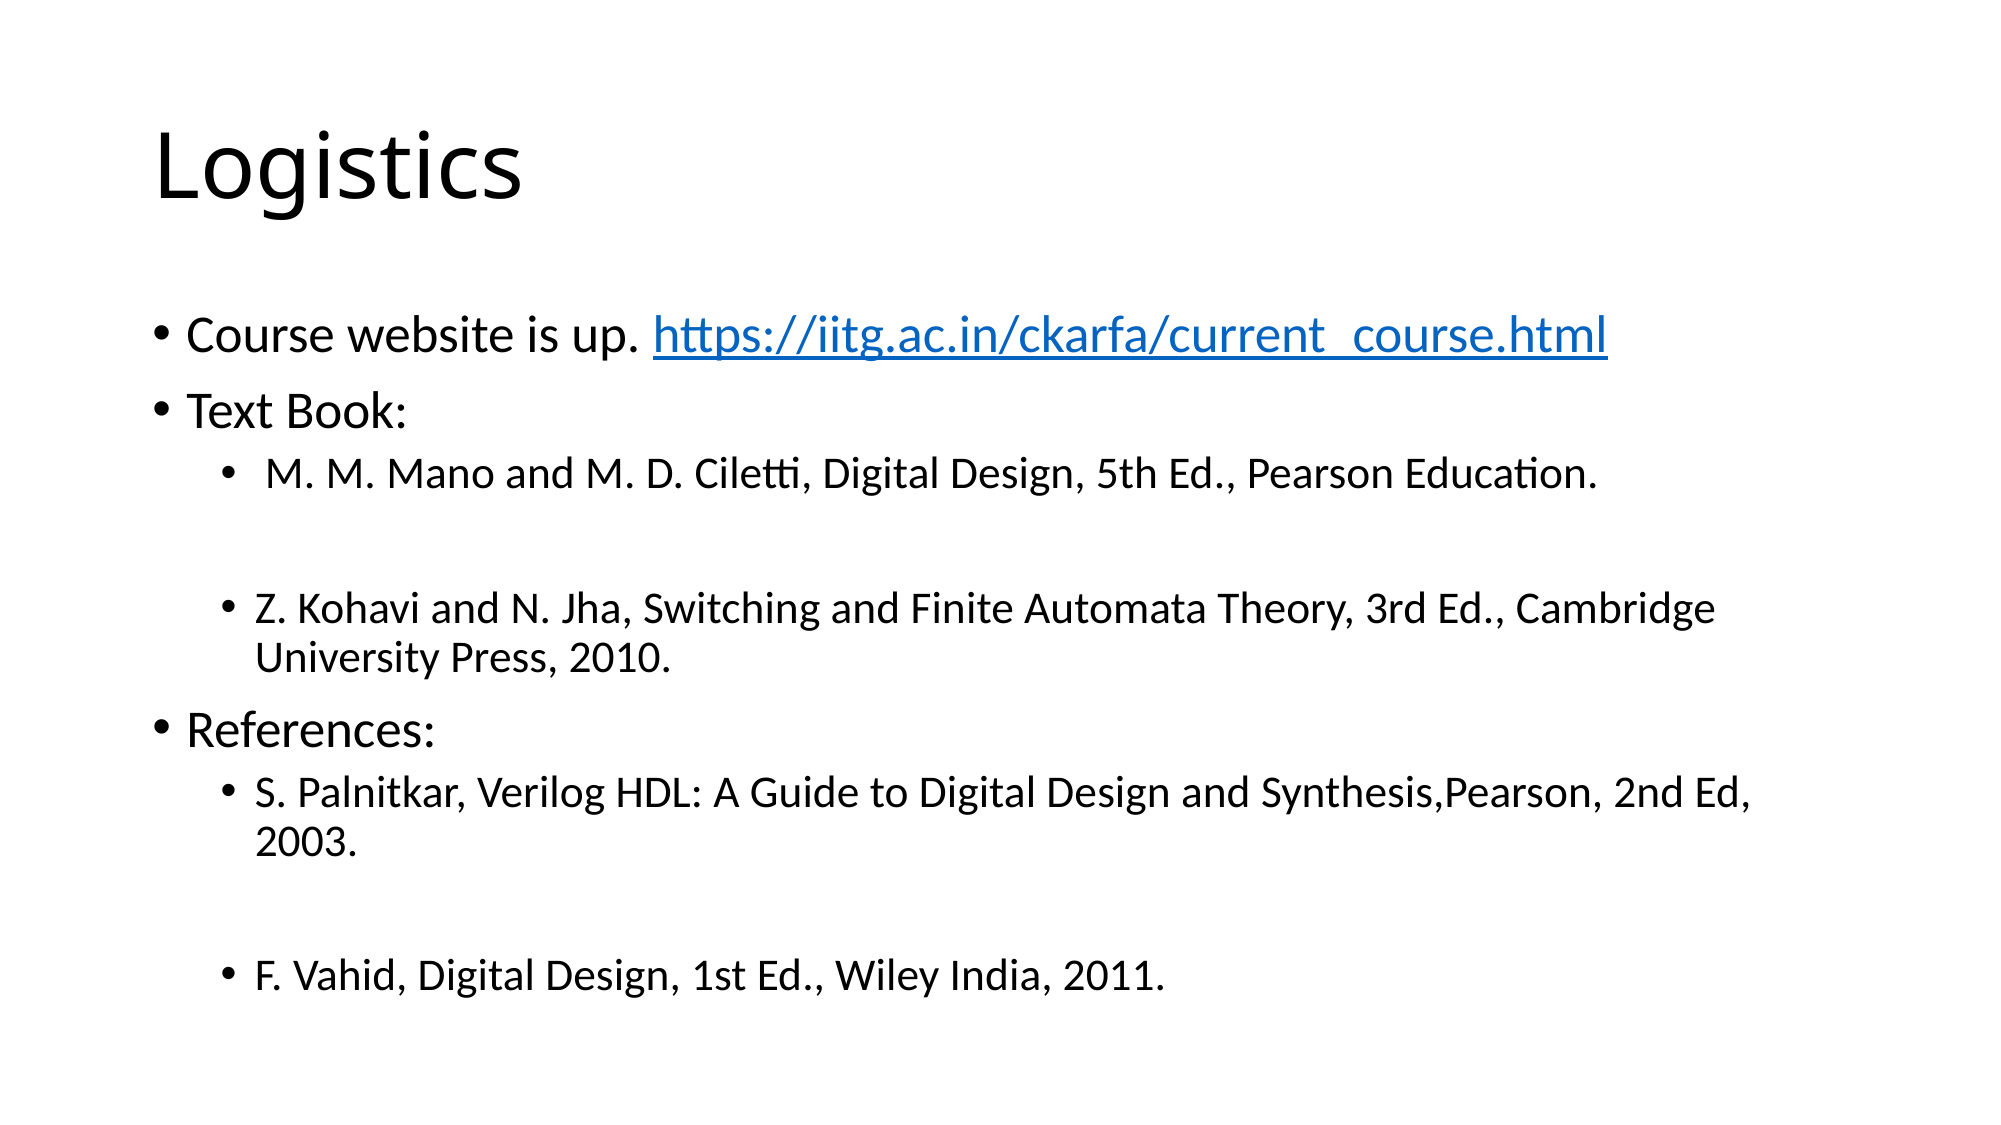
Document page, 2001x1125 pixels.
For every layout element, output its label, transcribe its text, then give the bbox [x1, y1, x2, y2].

list Course website is up. https://iitg.ac.in/ckarfa/current_course.html Text Book: M. M. Mano and M. D. Ciletti, Digital Design, 5th Ed., Pearson Education. Z. Kohavi and N. Jha, Switching and Finite Automata Theory, 3rd Ed., Cambridge University Press, 2010. References: S. Palnitkar, Verilog HDL: A Guide to Digital Design and Synthesis,Pearson, 2nd Ed, 2003. F. Vahid, Digital Design, 1st Ed., Wiley India, 2011. [137, 299, 1863, 1014]
title Logistics [137, 59, 1863, 278]
